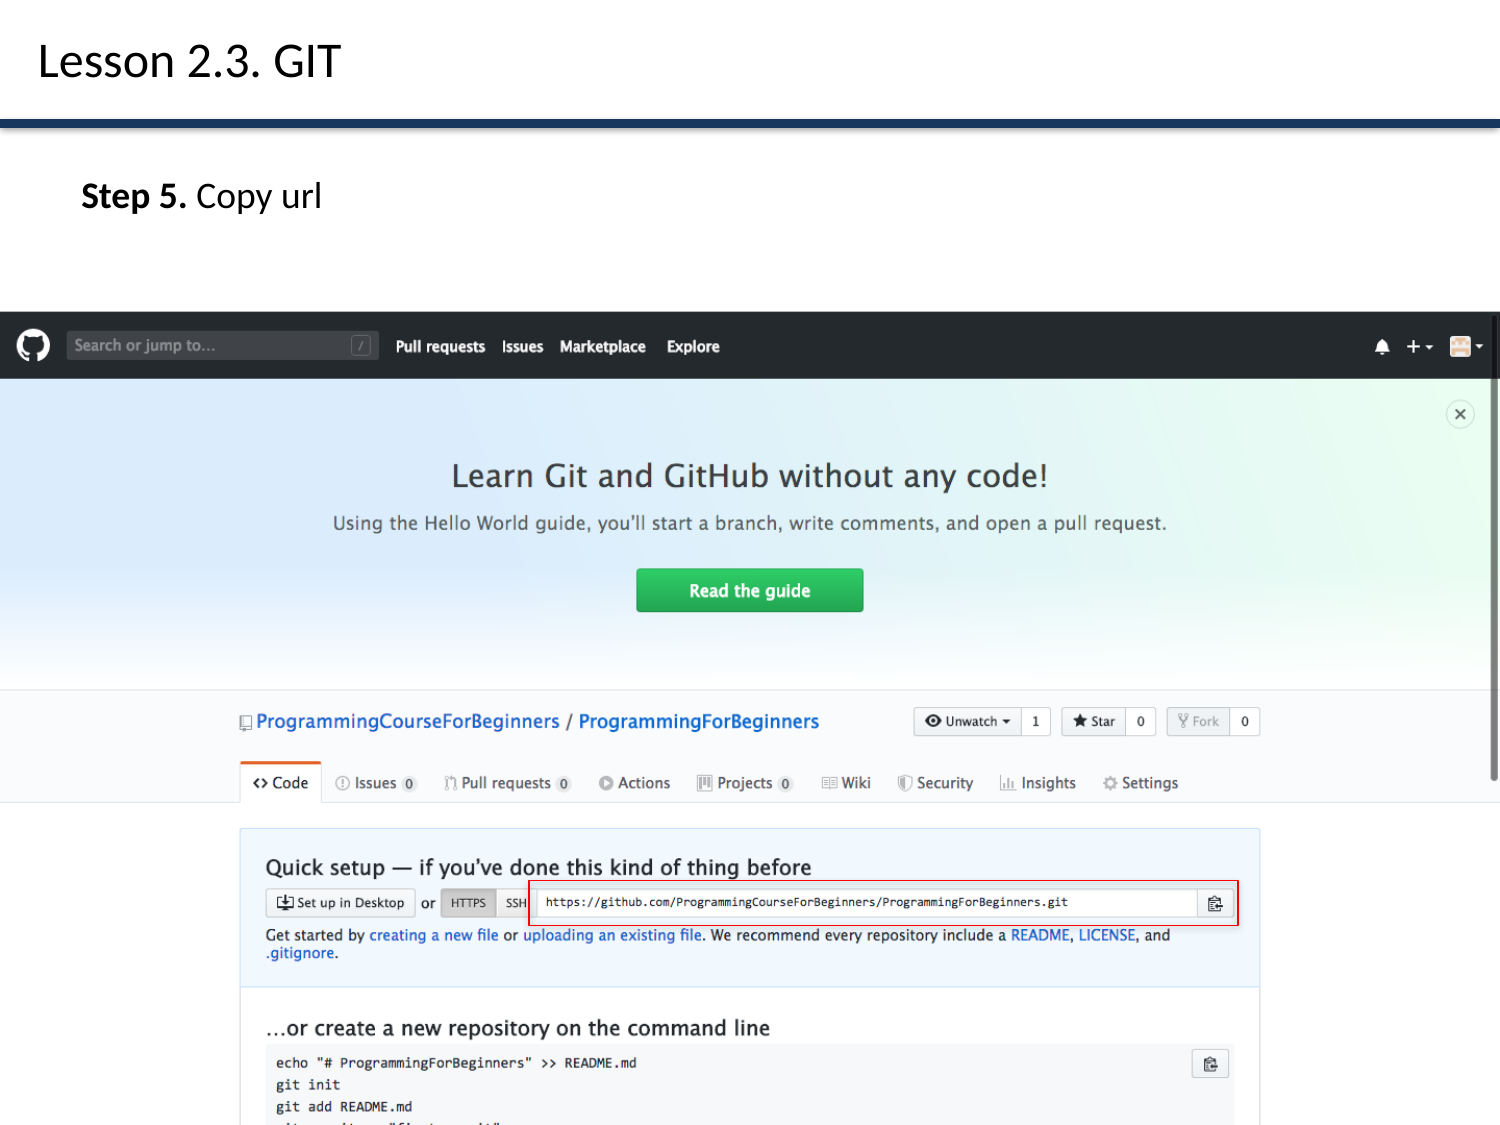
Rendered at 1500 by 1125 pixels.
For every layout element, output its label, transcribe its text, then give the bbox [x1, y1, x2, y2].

text_box Step 5. Copy url [66, 163, 1482, 309]
picture [0, 311, 1500, 1125]
text_box Lesson 2.3. GIT [23, 19, 823, 95]
